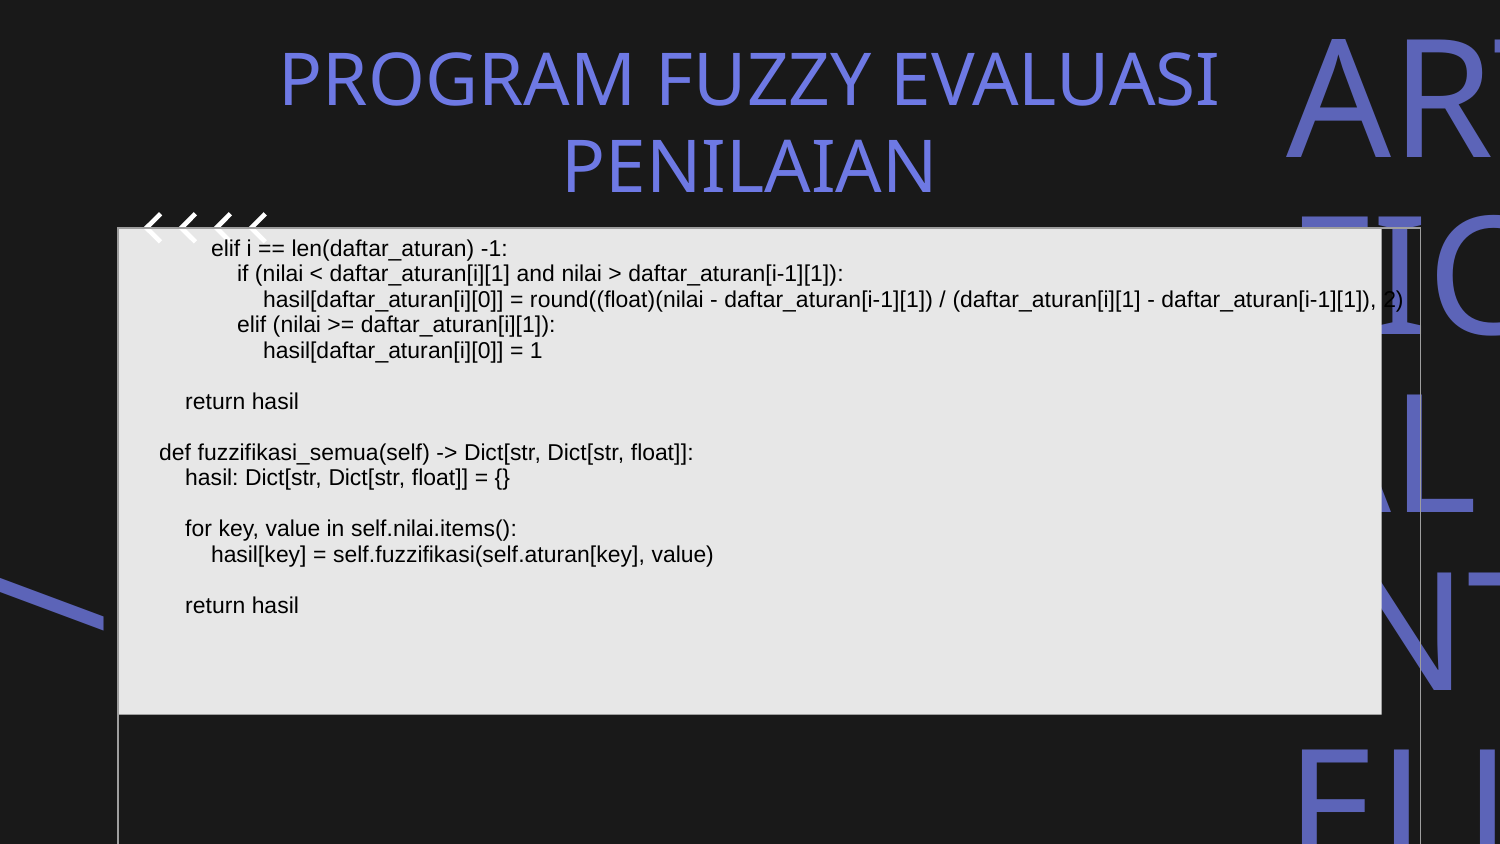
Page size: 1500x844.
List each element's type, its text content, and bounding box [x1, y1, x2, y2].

title PROGRAM FUZZY EVALUASI PENILAIAN [118, 72, 1382, 167]
table_header elif i == len(daftar_aturan) -1: if (nilai < daftar_aturan[i][1] and nilai > daftar_aturan[i-1][1]): hasil[daftar_aturan[i][0]] = round((float)(nilai - daftar_aturan[i-1][1]) / (daftar_aturan[i][1] - daftar_aturan[i-1][1]), 2) elif (nilai >= daftar_aturan[i][1]): hasil[daftar_aturan[i][0]] = 1 return hasil def fuzzifikasi_semua(self) -> Dict[str, Dict[str, float]]: hasil: Dict[str, Dict[str, float]] = {} for key, value in self.nilai.items(): hasil[key] = self.fuzzifikasi(self.aturan[key], value) return hasil [119, 229, 1420, 844]
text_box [142, 211, 268, 244]
